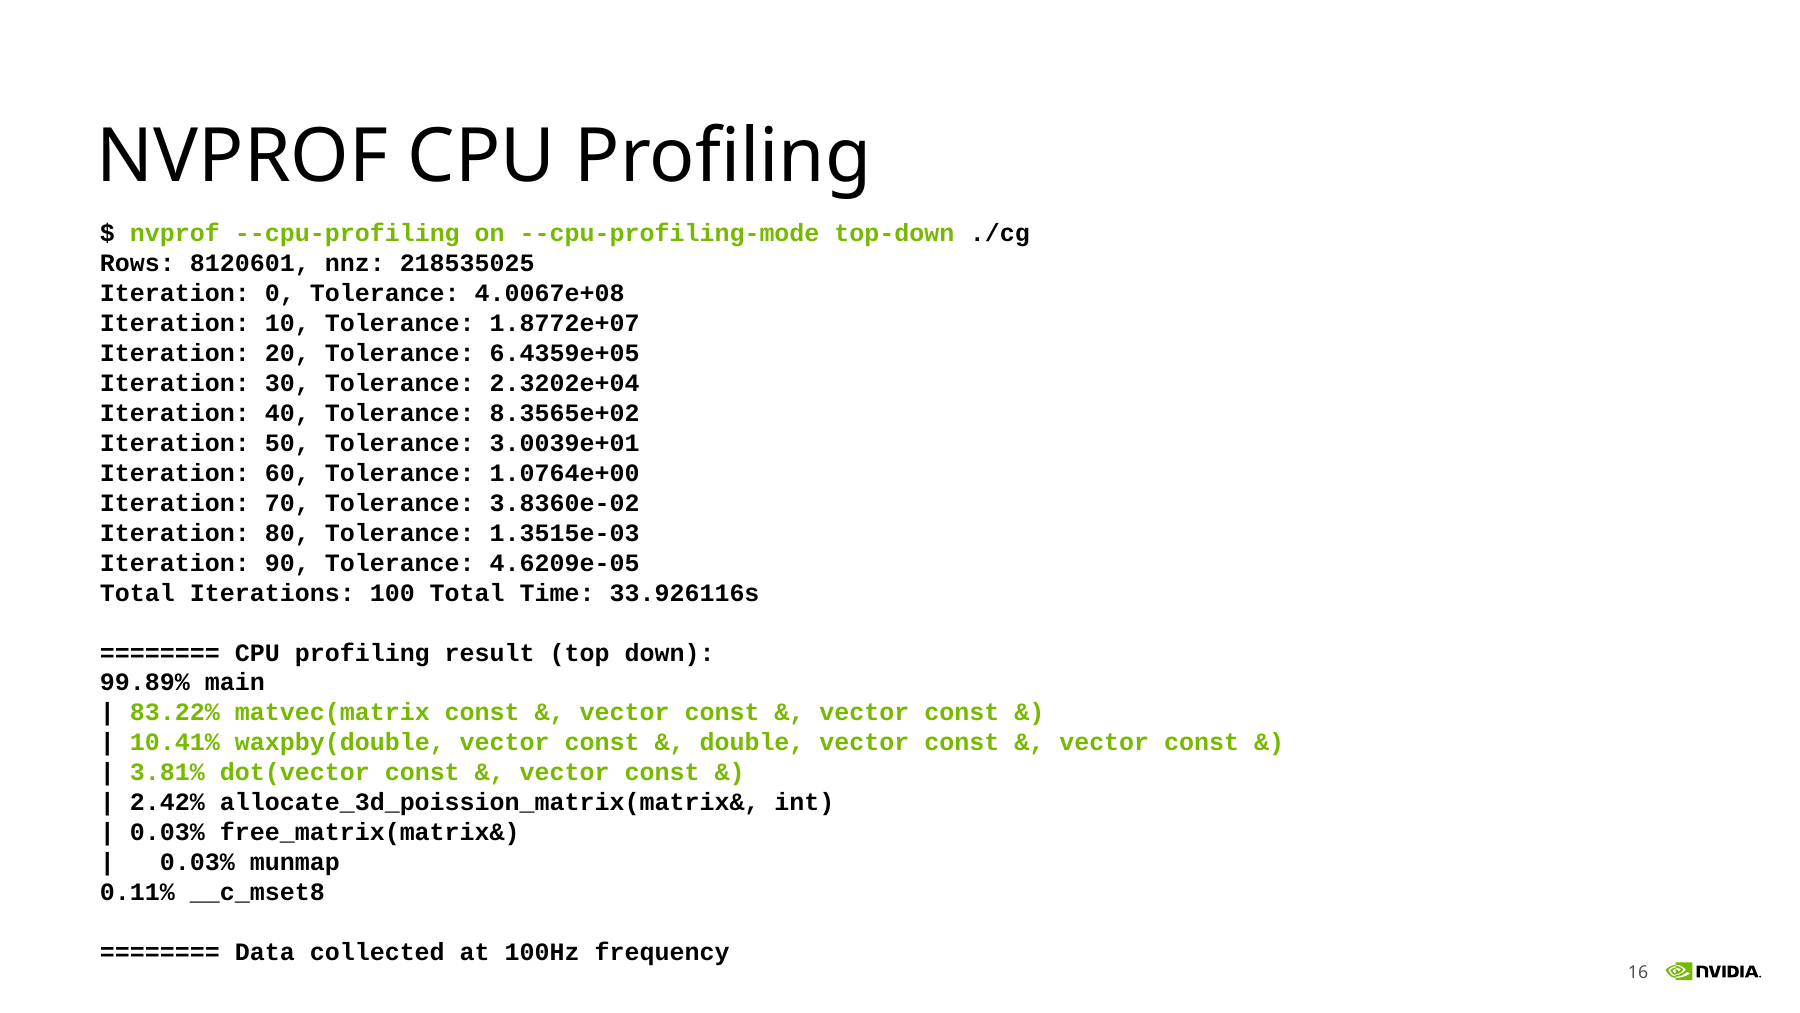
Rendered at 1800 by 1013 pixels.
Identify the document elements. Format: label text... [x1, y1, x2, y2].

title NVPROF CPU Profiling [81, 108, 1719, 206]
list $ nvprof --cpu-profiling on --cpu-profiling-mode top-down ./cg Rows: 8120601, nnz: 218535025 Iteration: 0, Tolerance: 4.0067e+08 Iteration: 10, Tolerance: 1.8772e+07 Iteration: 20, Tolerance: 6.4359e+05 Iteration: 30, Tolerance: 2.3202e+04 Iteration: 40, Tolerance: 8.3565e+02 Iteration: 50, Tolerance: 3.0039e+01 Iteration: 60, Tolerance: 1.0764e+00 Iteration: 70, Tolerance: 3.8360e-02 Iteration: 80, Tolerance: 1.3515e-03 Iteration: 90, Tolerance: 4.6209e-05 Total Iterations: 100 Total Time: 33.926116s ======== CPU profiling result (top down): 99.89% main | 83.22% matvec(matrix const &, vector const &, vector const &) | 10.41% waxpby(double, vector const &, double, vector const &, vector const &) | 3.81% dot(vector const &, vector const &) | 2.42% allocate_3d_poission_matrix(matrix&, int) | 0.03% free_matrix(matrix&) | 0.03% munmap 0.11% __c_mset8 ======== Data collected at 100Hz frequency [84, 208, 1321, 974]
